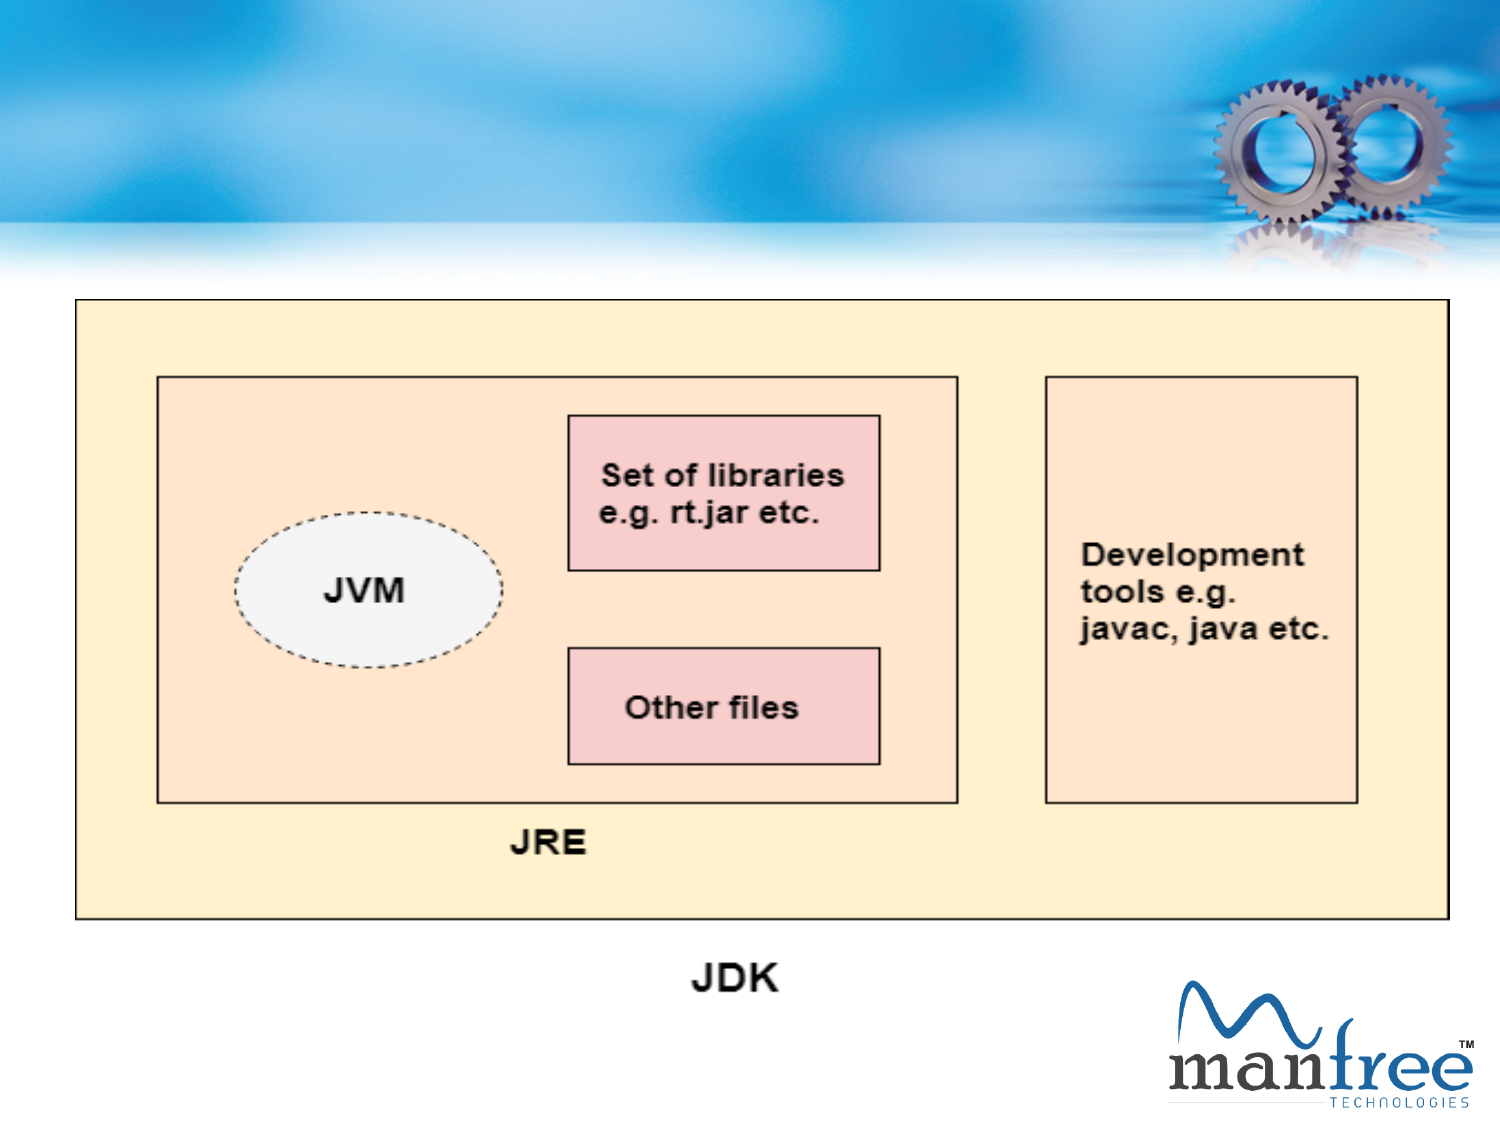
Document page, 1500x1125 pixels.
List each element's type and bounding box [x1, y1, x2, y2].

list [1162, 974, 1479, 1114]
picture [0, 0, 1500, 1125]
